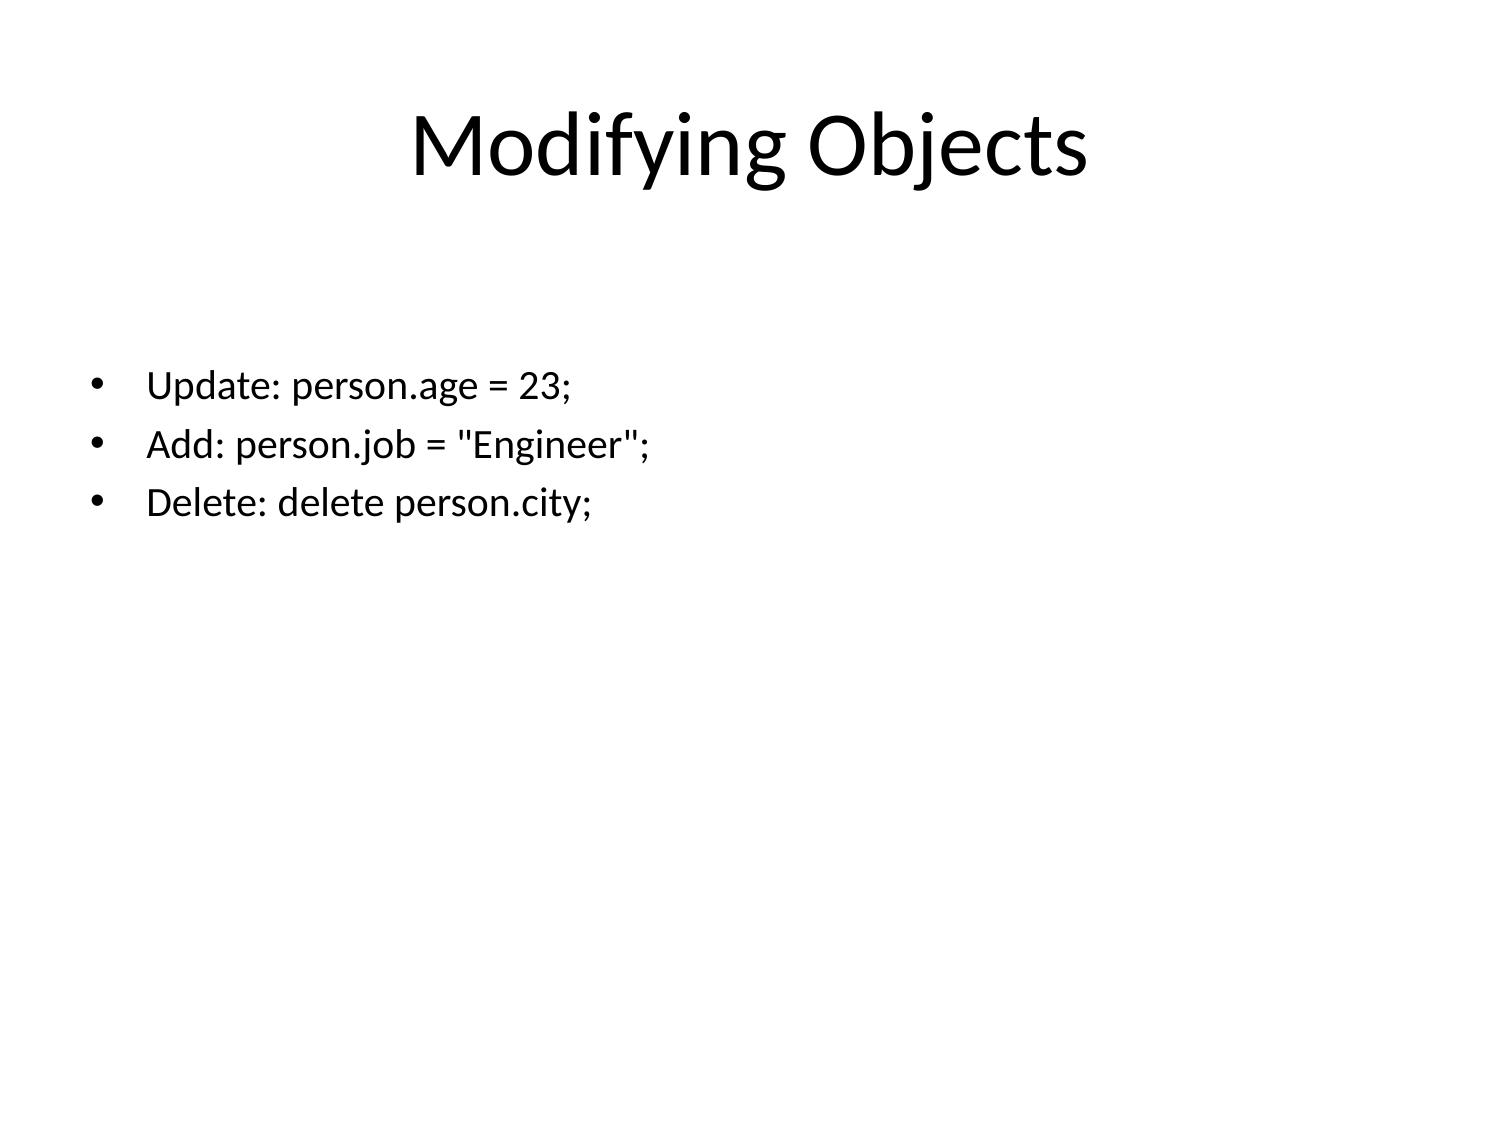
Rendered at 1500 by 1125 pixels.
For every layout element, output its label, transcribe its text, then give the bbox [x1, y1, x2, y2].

title Modifying Objects [75, 45, 1425, 233]
list Update: person.age = 23; Add: person.job = "Engineer"; Delete: delete person.city; [75, 262, 1425, 1005]
